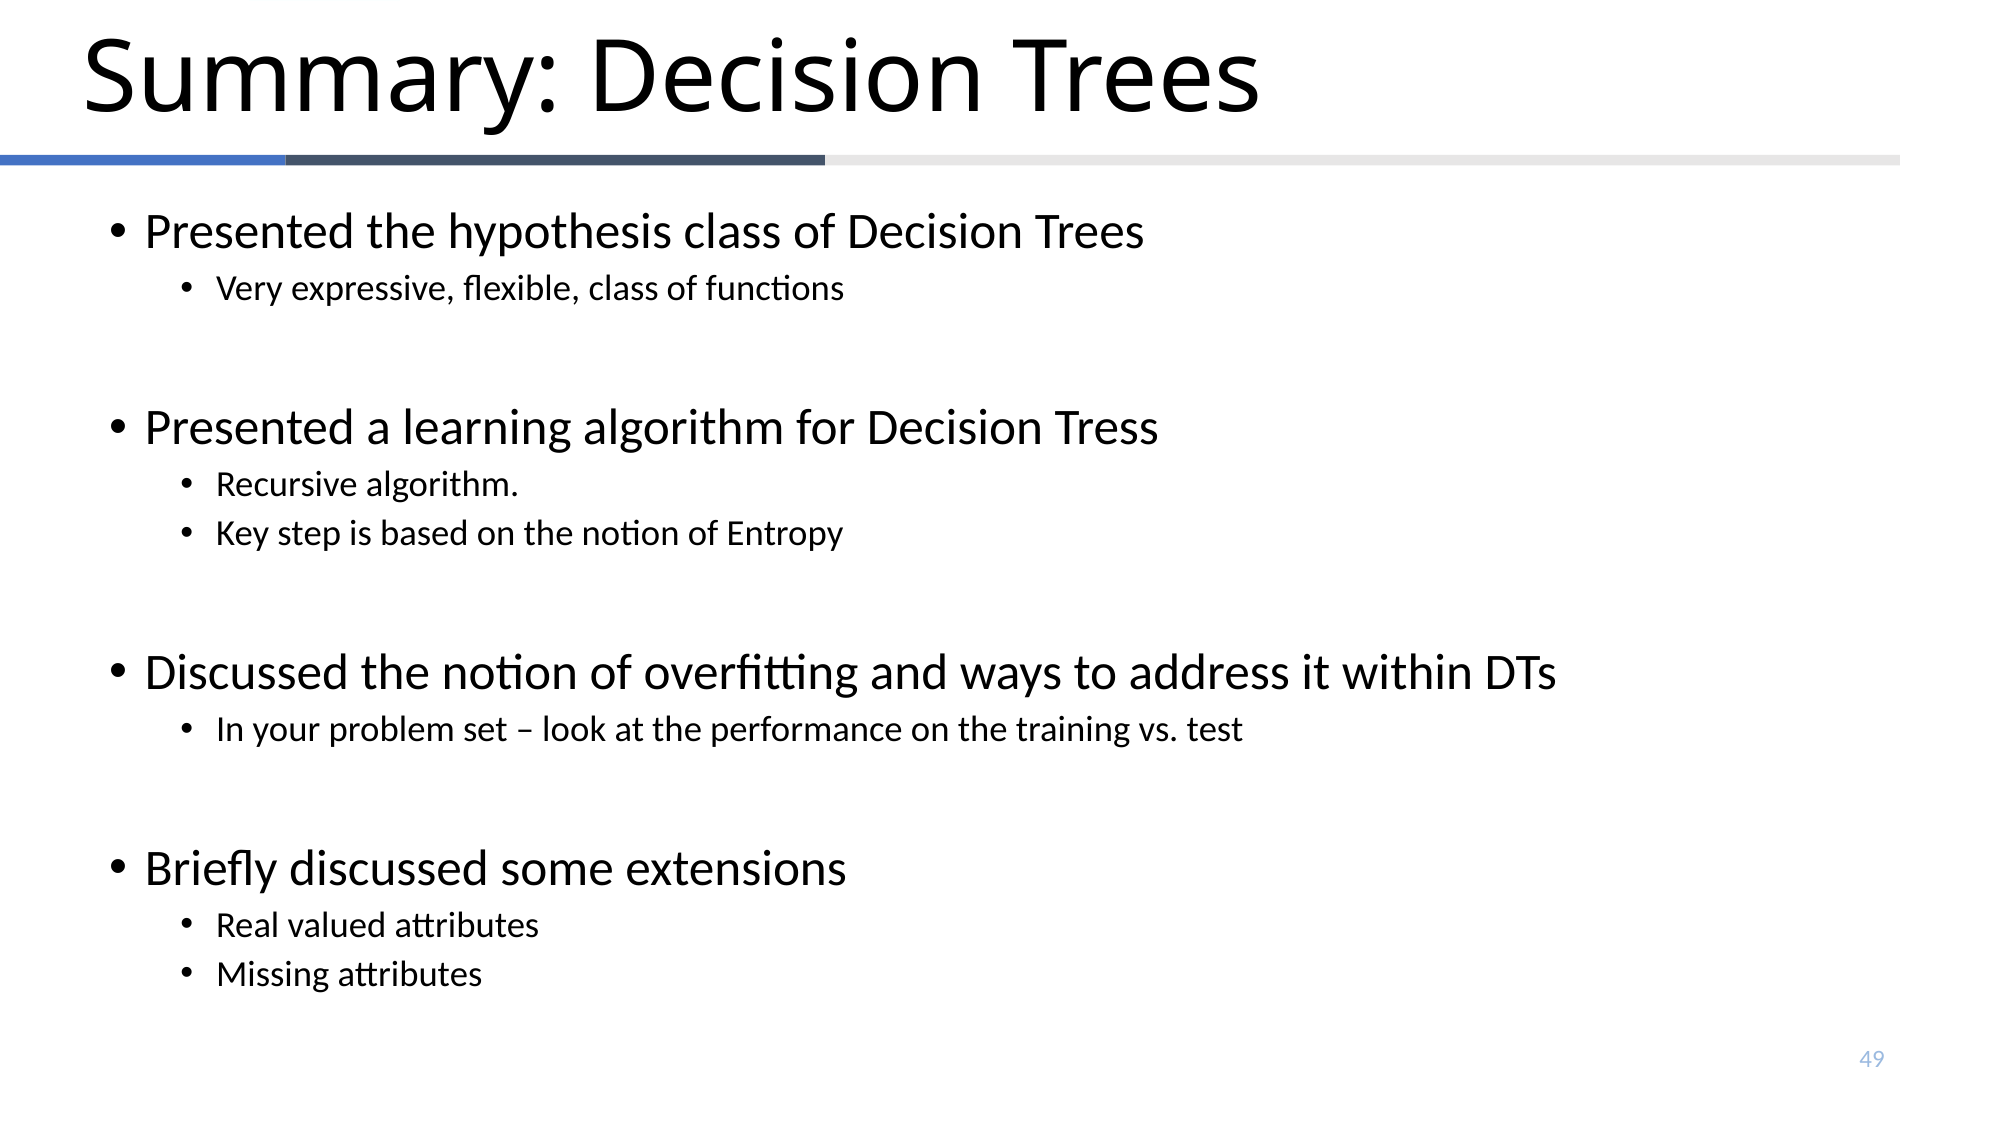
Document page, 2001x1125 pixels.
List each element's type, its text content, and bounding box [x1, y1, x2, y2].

title Summary: Decision Trees [67, 3, 1868, 156]
slide_number 49 [1433, 1027, 1900, 1088]
list Presented the hypothesis class of Decision Trees Very expressive, flexible, class of functions Presented a learning algorithm for Decision Tress Recursive algorithm. Key step is based on the notion of Entropy Discussed the notion of overfitting and ways to address it within DTs In your problem set – look at the performance on the training vs. test Briefly discussed some extensions Real valued attributes Missing attributes [94, 197, 1895, 1005]
